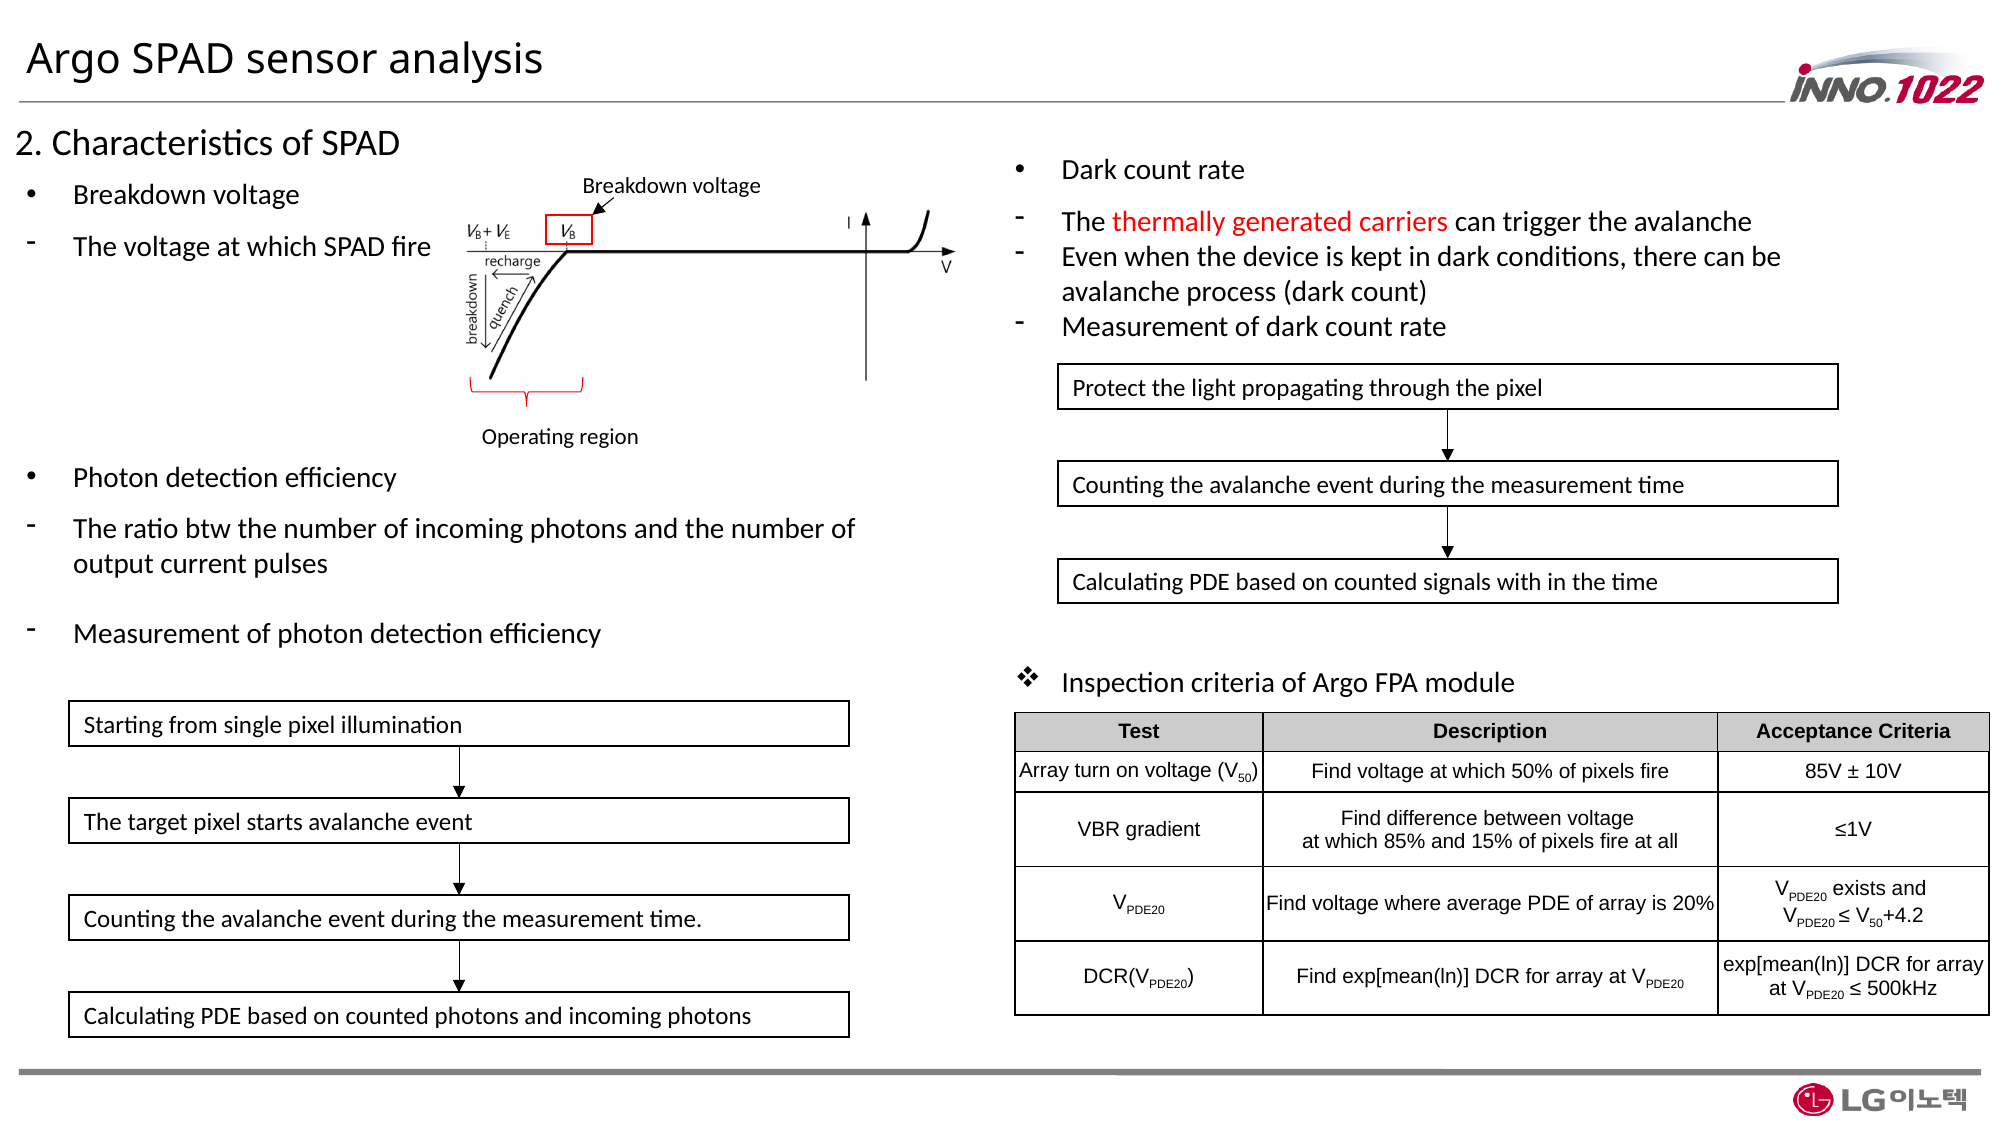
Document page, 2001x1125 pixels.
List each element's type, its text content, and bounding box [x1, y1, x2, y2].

text_box Calculating PDE based on counted photons and incoming photons [68, 991, 850, 1038]
table_cell Find difference between voltage at which 85% and 15% of pixels fire at all [1264, 793, 1717, 866]
text_box Counting the avalanche event during the measurement time. [68, 894, 850, 941]
table_cell VPDE20 exists and VPDE20 ≤ V50+4.2 [1719, 867, 1988, 940]
text_box Breakdown voltage [11, 168, 567, 218]
table_header Acceptance Criteria [1718, 713, 1989, 751]
picture [1793, 1083, 1966, 1116]
text_box Starting from single pixel illumination [68, 700, 850, 747]
text_box Protect the light propagating through the pixel [1057, 363, 1839, 410]
text_box 2. Characteristics of SPAD [0, 110, 497, 171]
picture [458, 202, 961, 388]
table_cell Array turn on voltage (V50) [1016, 752, 1262, 791]
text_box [592, 197, 614, 215]
title Argo SPAD sensor analysis [11, 25, 1146, 95]
text_box [470, 388, 583, 407]
text_box The target pixel starts avalanche event [68, 797, 850, 844]
text_box Calculating PDE based on counted signals with in the time [1057, 558, 1839, 604]
table_header Description [1264, 713, 1717, 751]
text_box Photon detection efficiency [11, 450, 633, 501]
text_box Counting the avalanche event during the measurement time [1057, 460, 1839, 507]
table_header Test [1016, 713, 1262, 751]
text_box Operating region [467, 414, 938, 457]
text_box Dark count rate [999, 143, 1622, 193]
table_cell Find voltage at which 50% of pixels fire [1264, 752, 1717, 791]
picture [1785, 41, 1988, 108]
table_cell exp[mean(ln)] DCR for array at VPDE20 ≤ 500kHz [1719, 942, 1988, 1014]
text_box The voltage at which SPAD fire [11, 219, 458, 270]
table_cell Find exp[mean(ln)] DCR for array at VPDE20 [1264, 942, 1717, 1014]
text_box Breakdown voltage [567, 163, 793, 202]
table_cell VPDE20 [1016, 867, 1262, 940]
text_box Inspection criteria of Argo FPA module [999, 655, 1622, 706]
table_cell VBR gradient [1016, 793, 1262, 866]
table_cell Find voltage where average PDE of array is 20% [1264, 867, 1717, 940]
text_box The thermally generated carriers can trigger the avalanche Even when the device is kept in dark conditions, there can be avalanche process (dark count) Measurement of dark count rate [999, 194, 1877, 350]
table_cell ≤1V [1719, 793, 1988, 866]
table_cell DCR(VPDE20) [1016, 942, 1262, 1014]
table_cell 85V ± 10V [1719, 752, 1988, 791]
